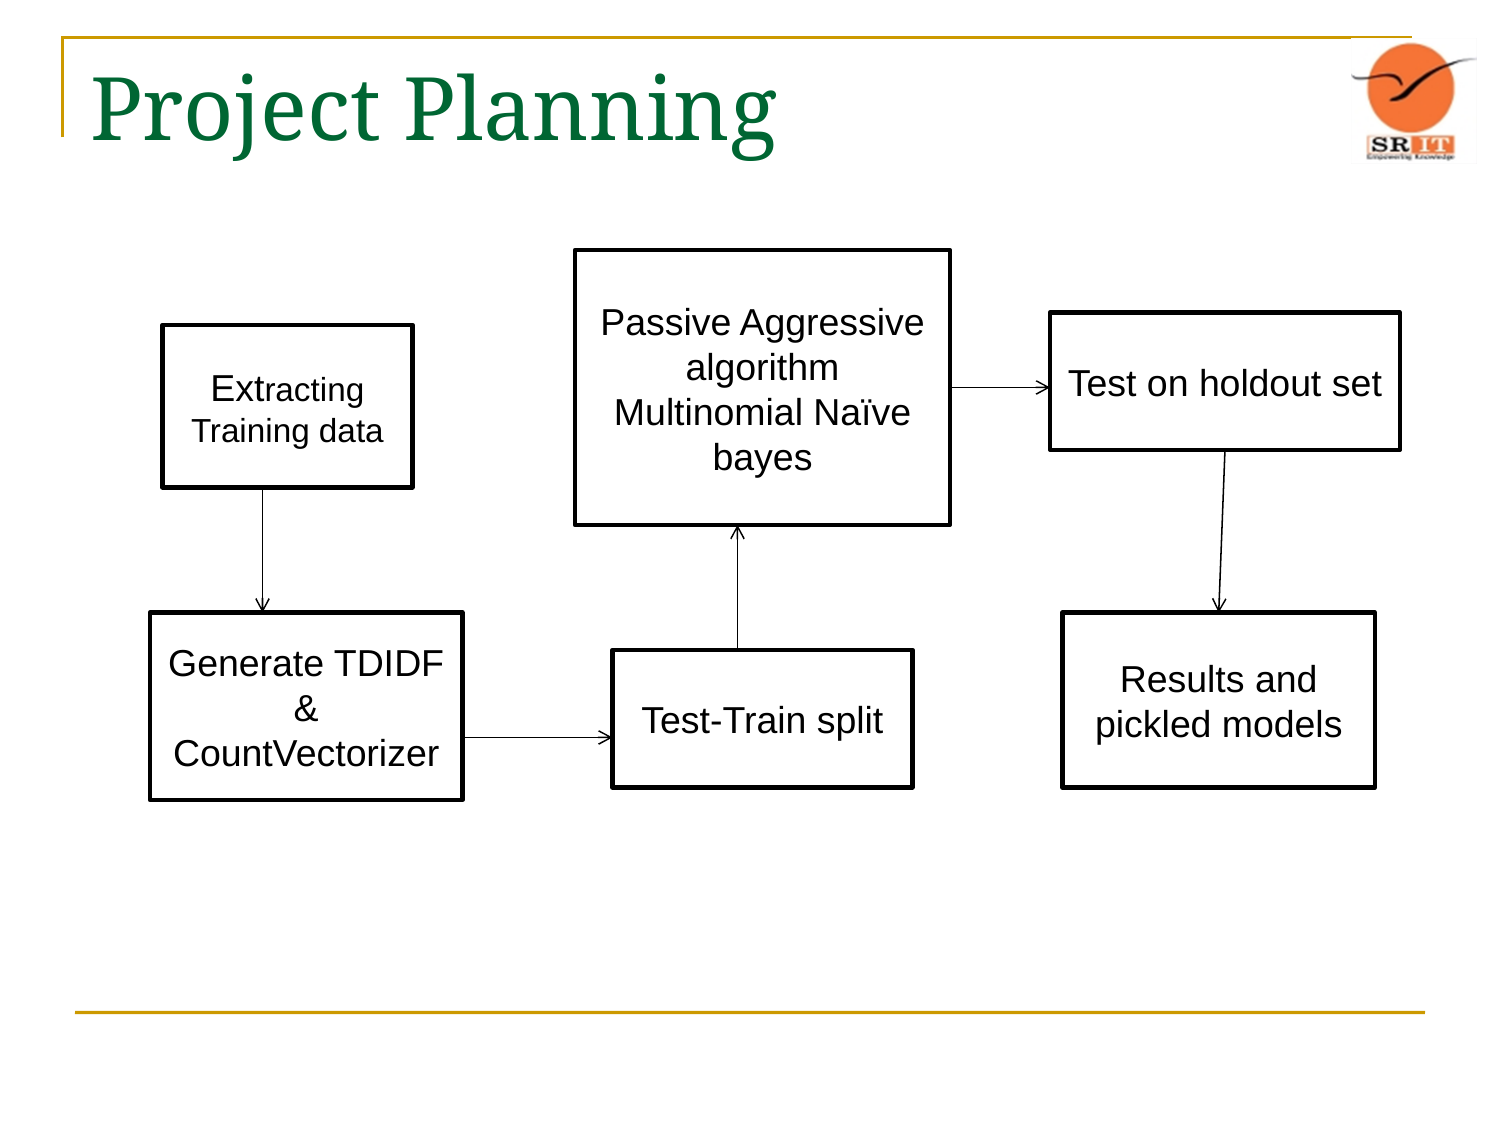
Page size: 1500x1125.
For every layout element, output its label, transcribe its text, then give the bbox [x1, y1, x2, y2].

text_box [1218, 449, 1226, 613]
text_box Test-Train split [610, 648, 915, 790]
text_box [0, 0, 1500, 75]
text_box Passive Aggressive algorithm Multinomial Naïve bayes [573, 248, 952, 527]
title Project Planning [74, 75, 1426, 174]
text_box Test on holdout set [1048, 310, 1402, 452]
picture [1426, 75, 1478, 165]
text_box Generate TDIDF & CountVectorizer [148, 610, 465, 802]
text_box Results and pickled models [1060, 610, 1377, 790]
text_box Extracting Training data [160, 323, 415, 490]
list [74, 174, 1426, 1006]
